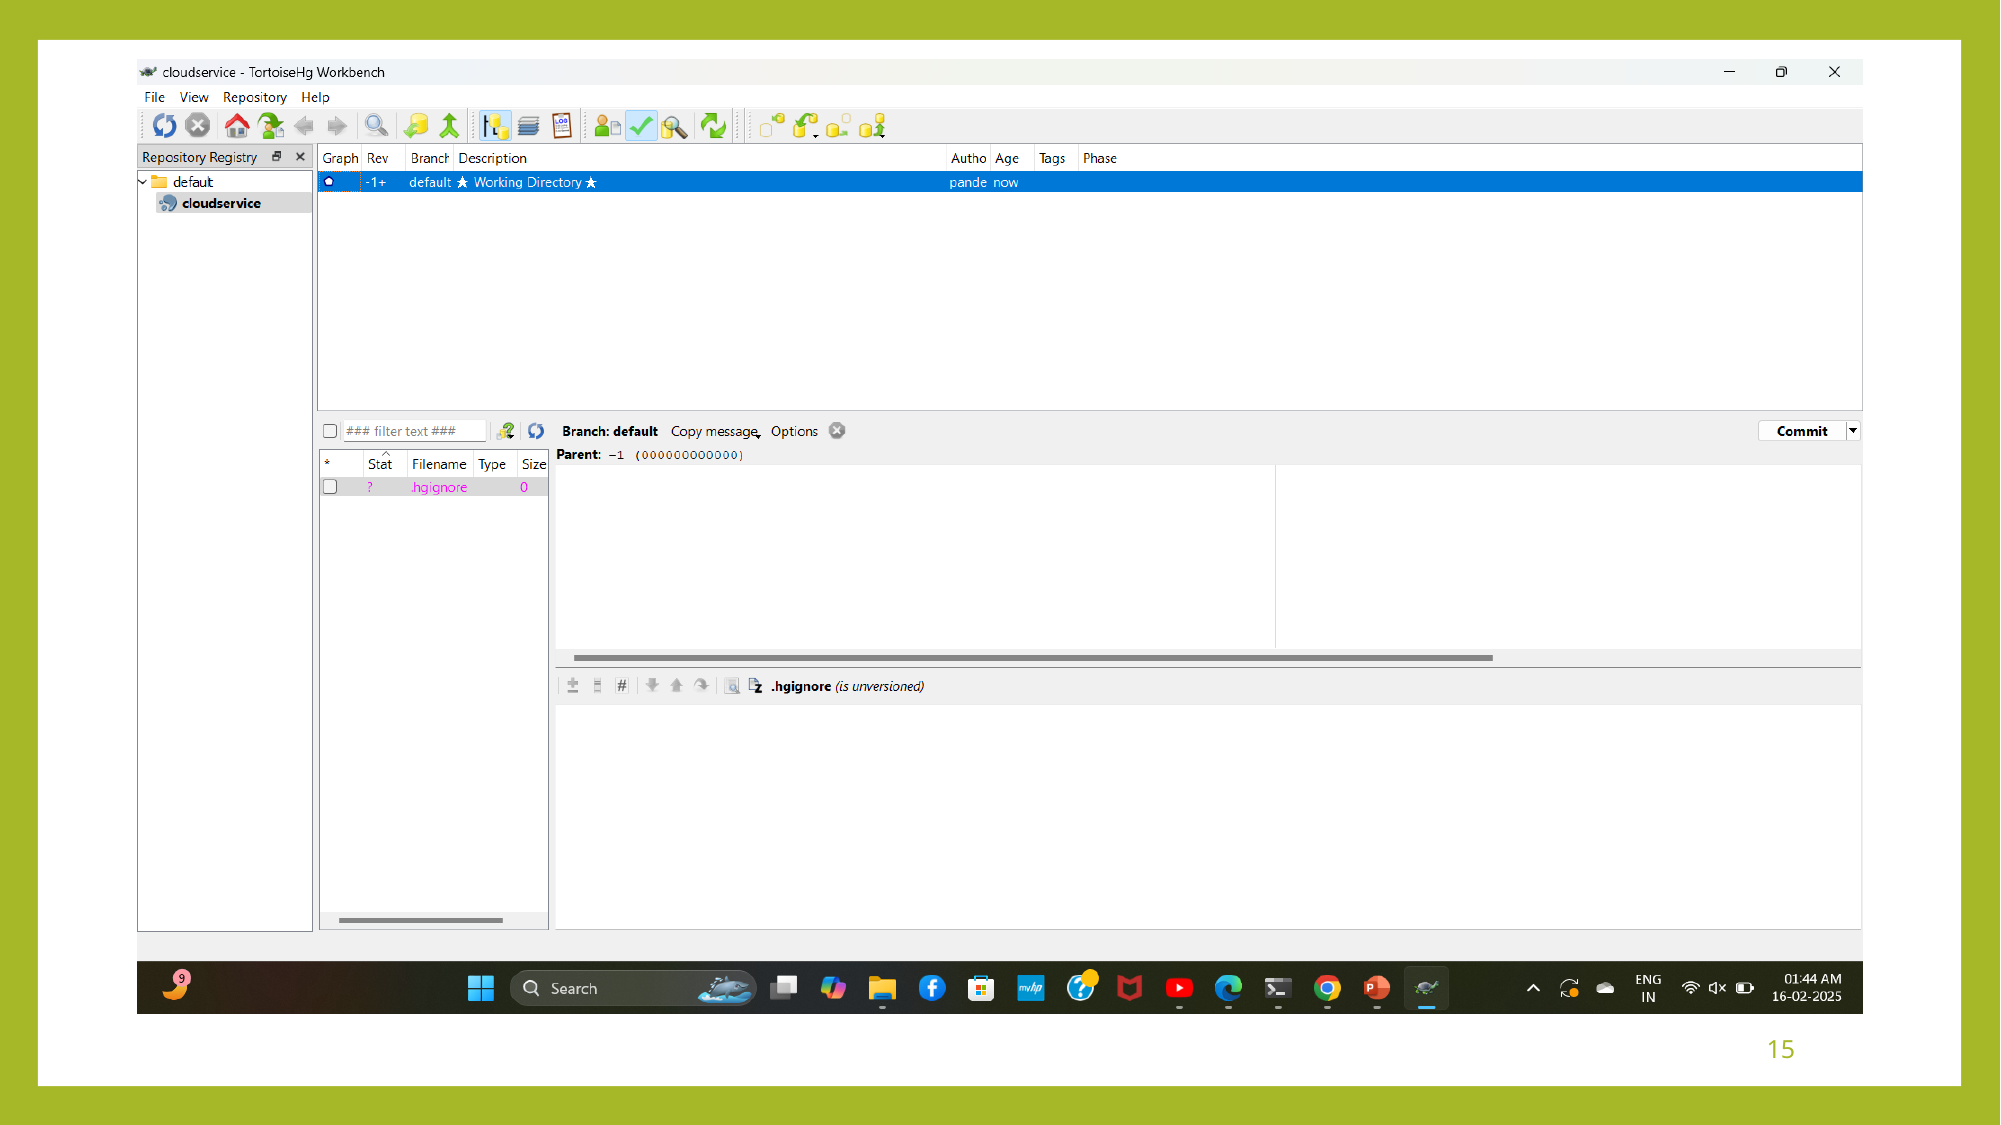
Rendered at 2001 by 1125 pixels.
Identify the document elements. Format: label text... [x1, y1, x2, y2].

slide_number 15 [1530, 1021, 1811, 1081]
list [137, 59, 1863, 1014]
